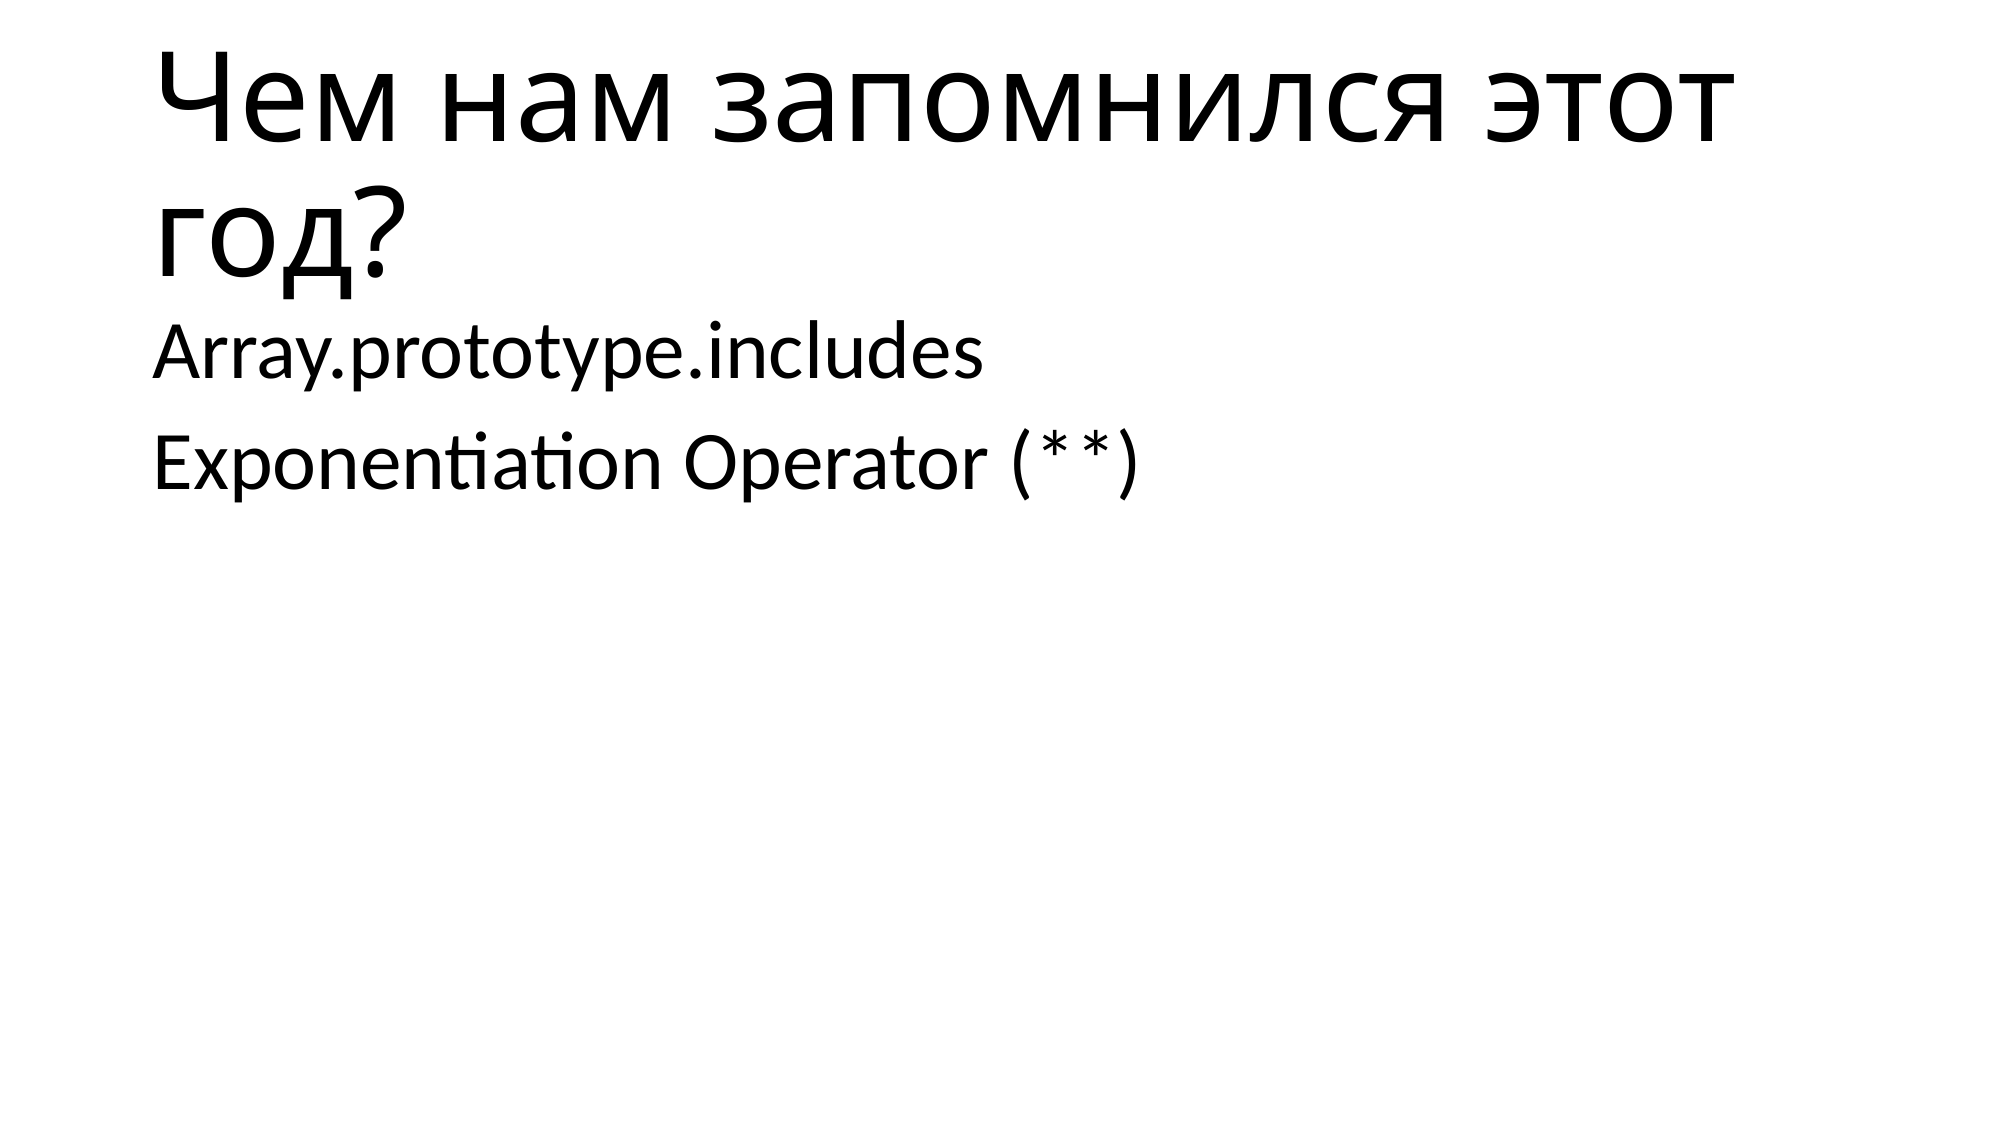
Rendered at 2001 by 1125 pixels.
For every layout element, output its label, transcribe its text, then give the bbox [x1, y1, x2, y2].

title Чем нам запомнился этот год? [137, 59, 1863, 278]
list Array.prototype.includes Exponentiation Operator (**) [137, 299, 1863, 1014]
